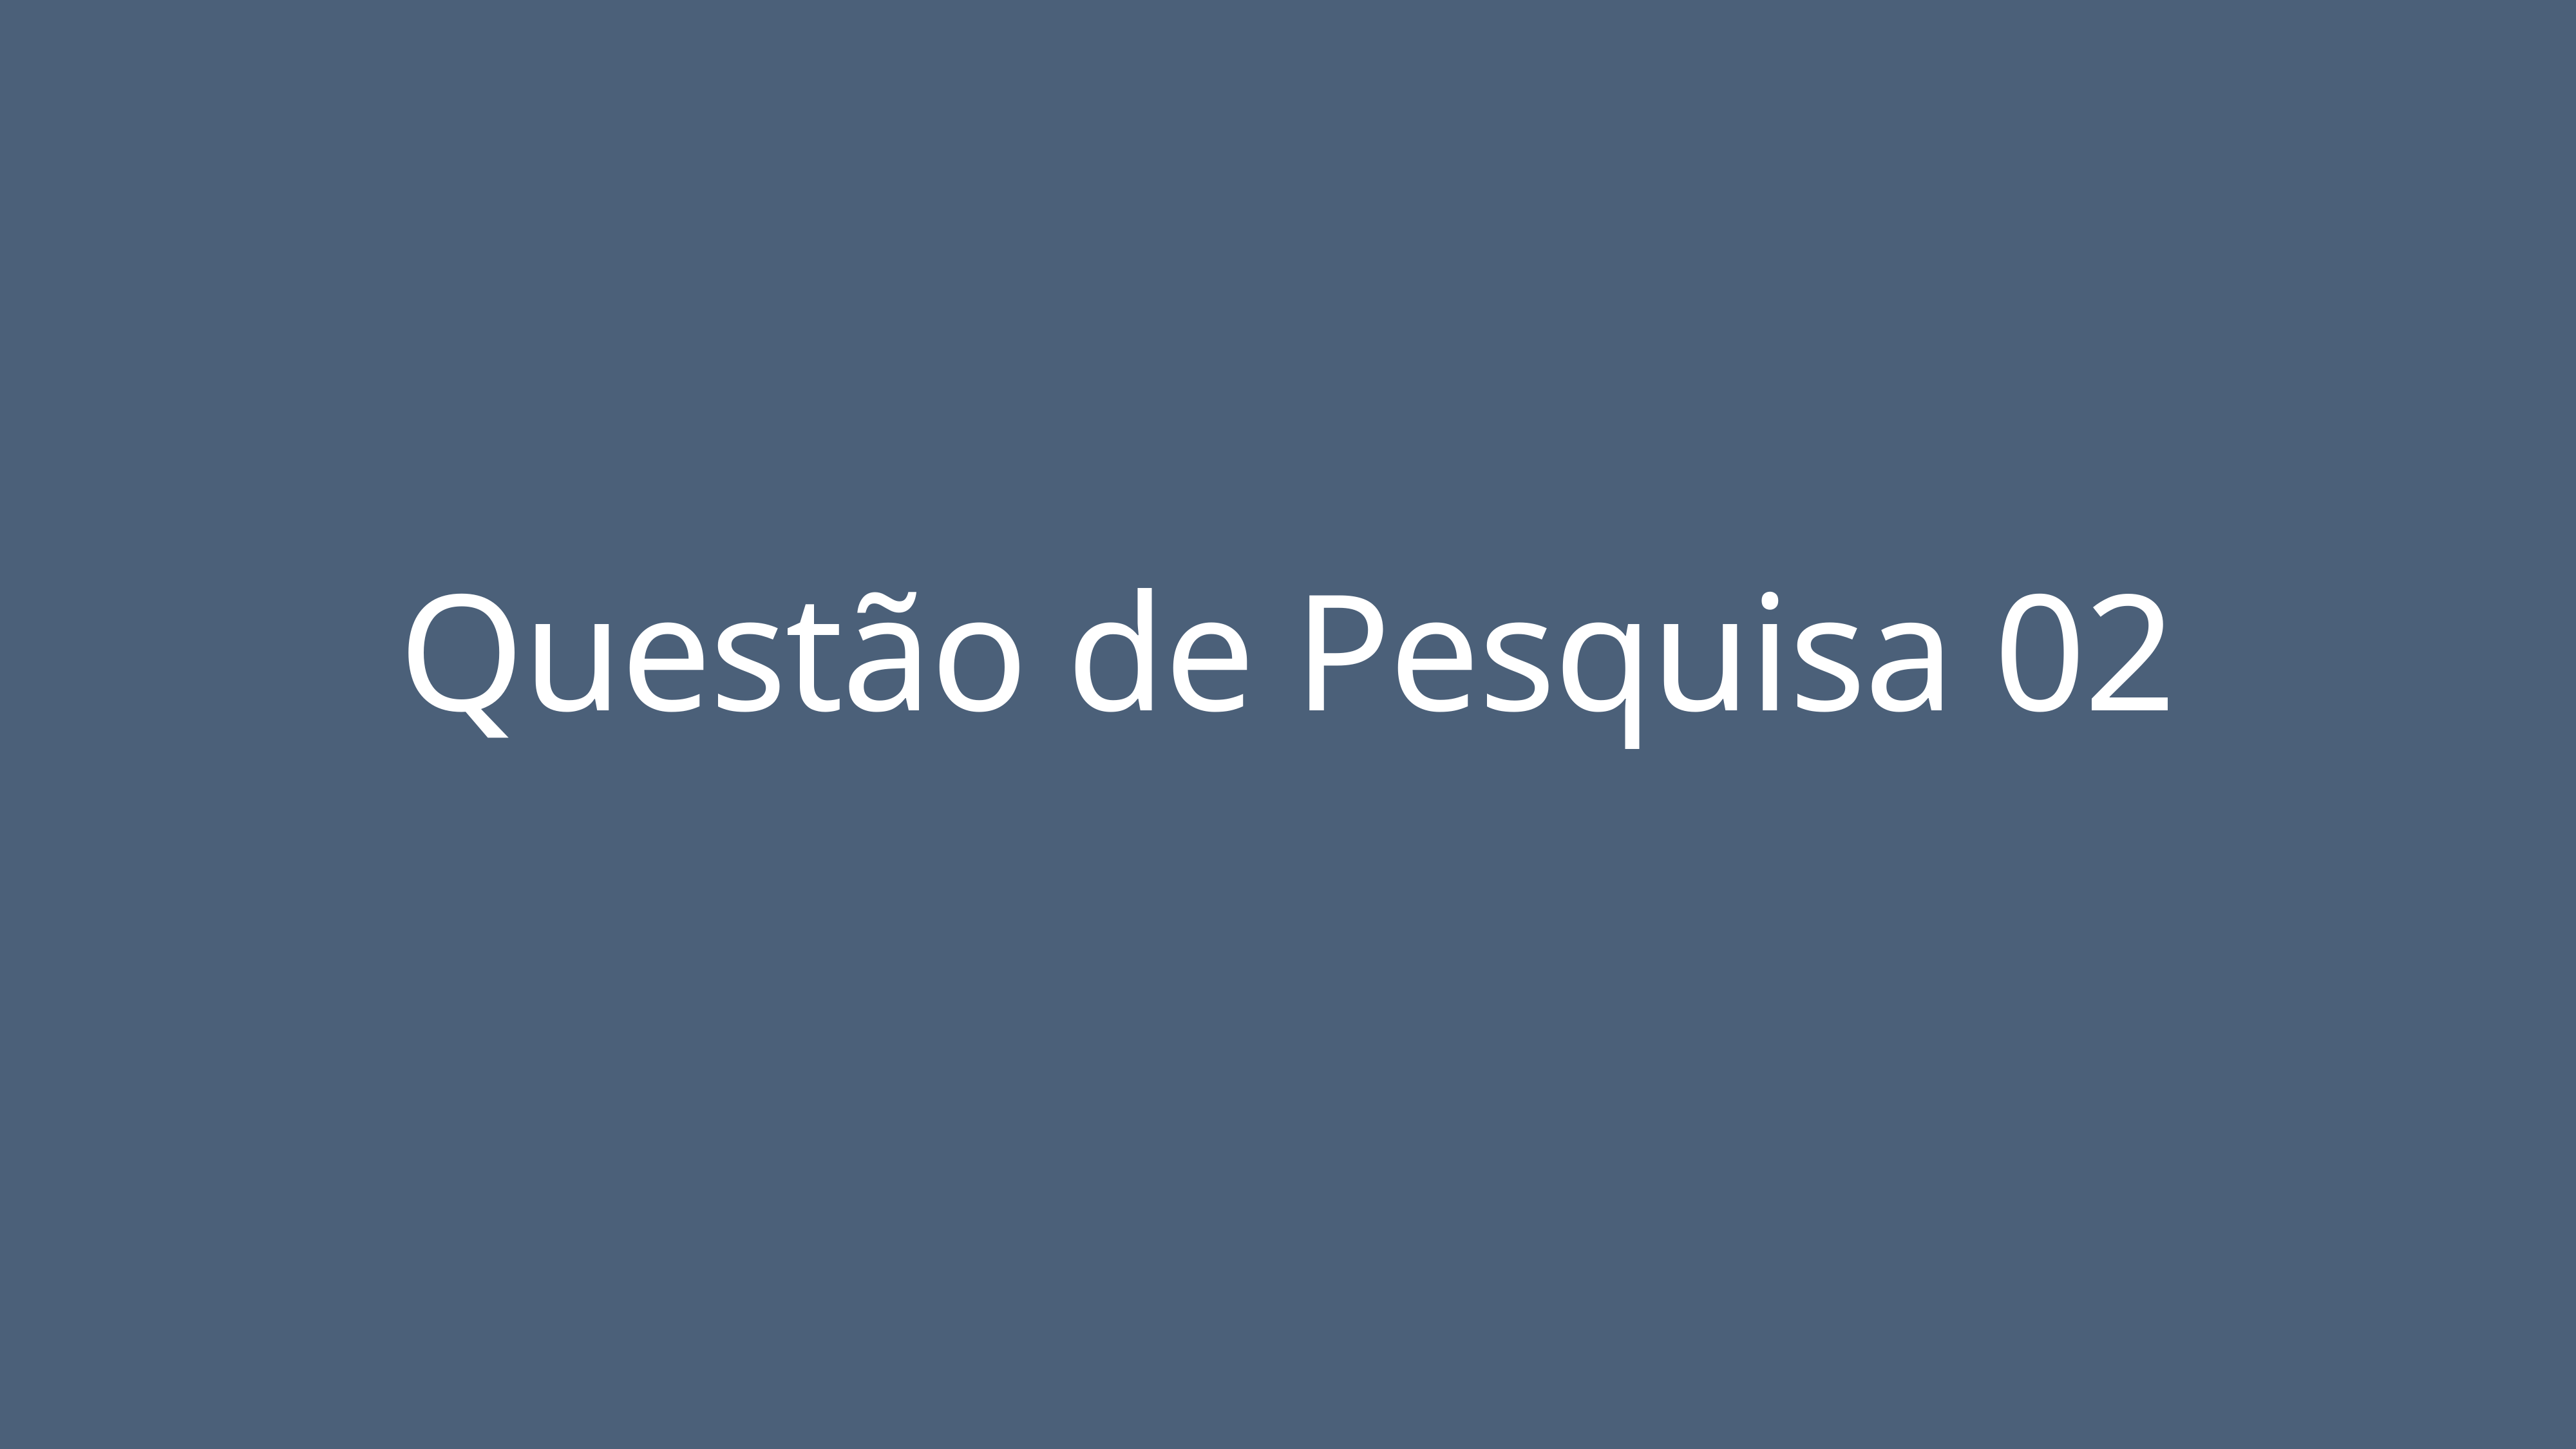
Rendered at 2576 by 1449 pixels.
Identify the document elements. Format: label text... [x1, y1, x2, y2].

list Questão de Pesquisa 02 [127, 442, 2449, 875]
